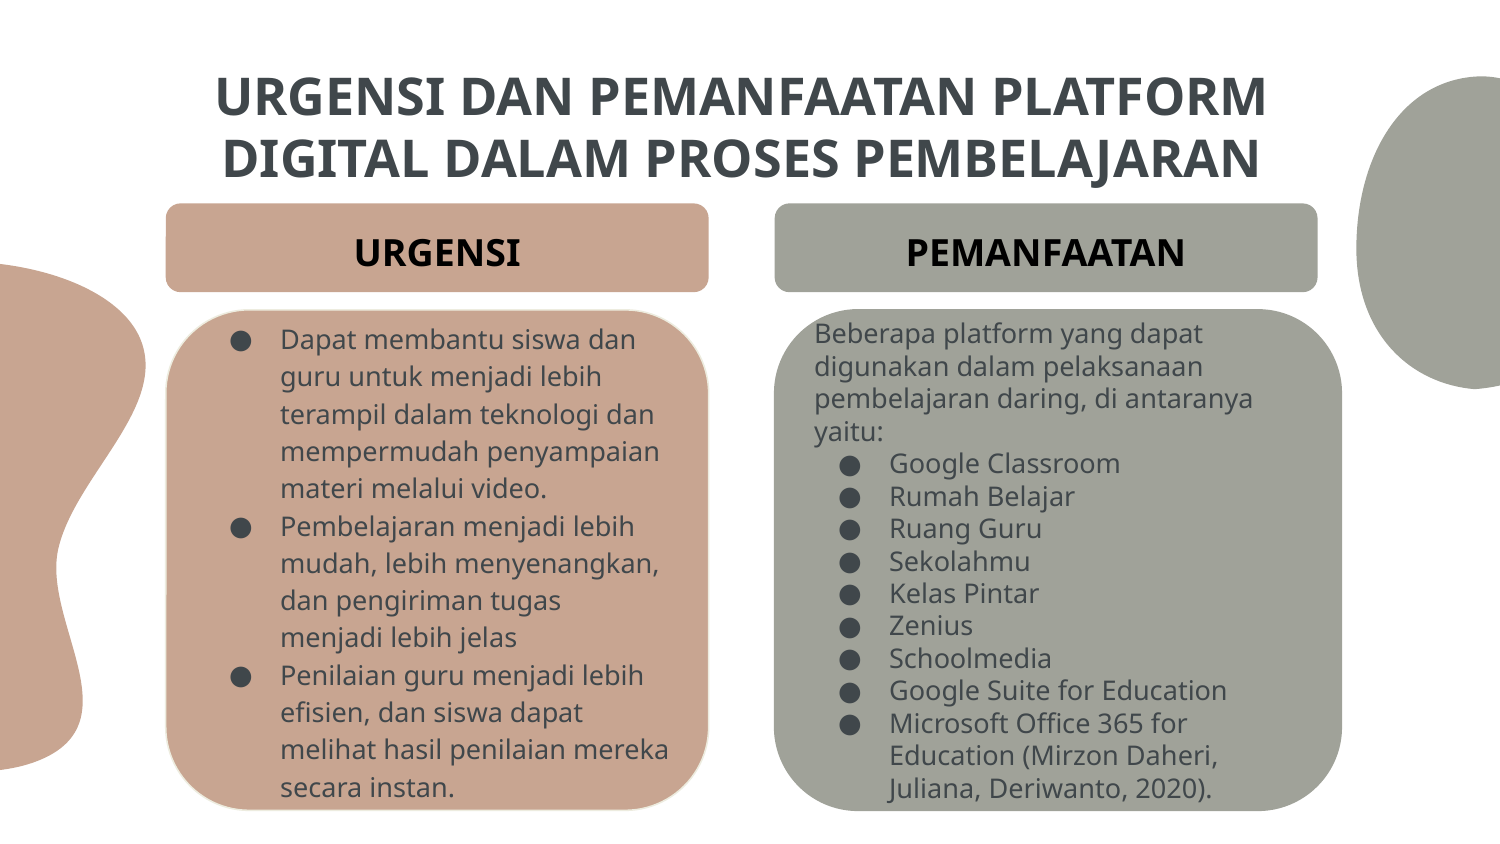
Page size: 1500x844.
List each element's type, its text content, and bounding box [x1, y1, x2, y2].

text_box Beberapa platform yang dapat digunakan dalam pelaksanaan pembelajaran daring, di antaranya yaitu: Google Classroom Rumah Belajar Ruang Guru Sekolahmu Kelas Pintar Zenius Schoolmedia Google Suite for Education Microsoft Office 365 for Education (Mirzon Daheri, Juliana, Deriwanto, 2020). [774, 309, 1342, 811]
title URGENSI DAN PEMANFAATAN PLATFORM DIGITAL DALAM PROSES PEMBELAJARAN [108, 114, 1375, 204]
text_box Dapat membantu siswa dan guru untuk menjadi lebih terampil dalam teknologi dan mempermudah penyampaian materi melalui video. Pembelajaran menjadi lebih mudah, lebih menyenangkan, dan pengiriman tugas menjadi lebih jelas Penilaian guru menjadi lebih efisien, dan siswa dapat melihat hasil penilaian mereka secara instan. [165, 309, 709, 811]
text_box URGENSI [165, 203, 709, 293]
text_box PEMANFAATAN [774, 203, 1318, 293]
